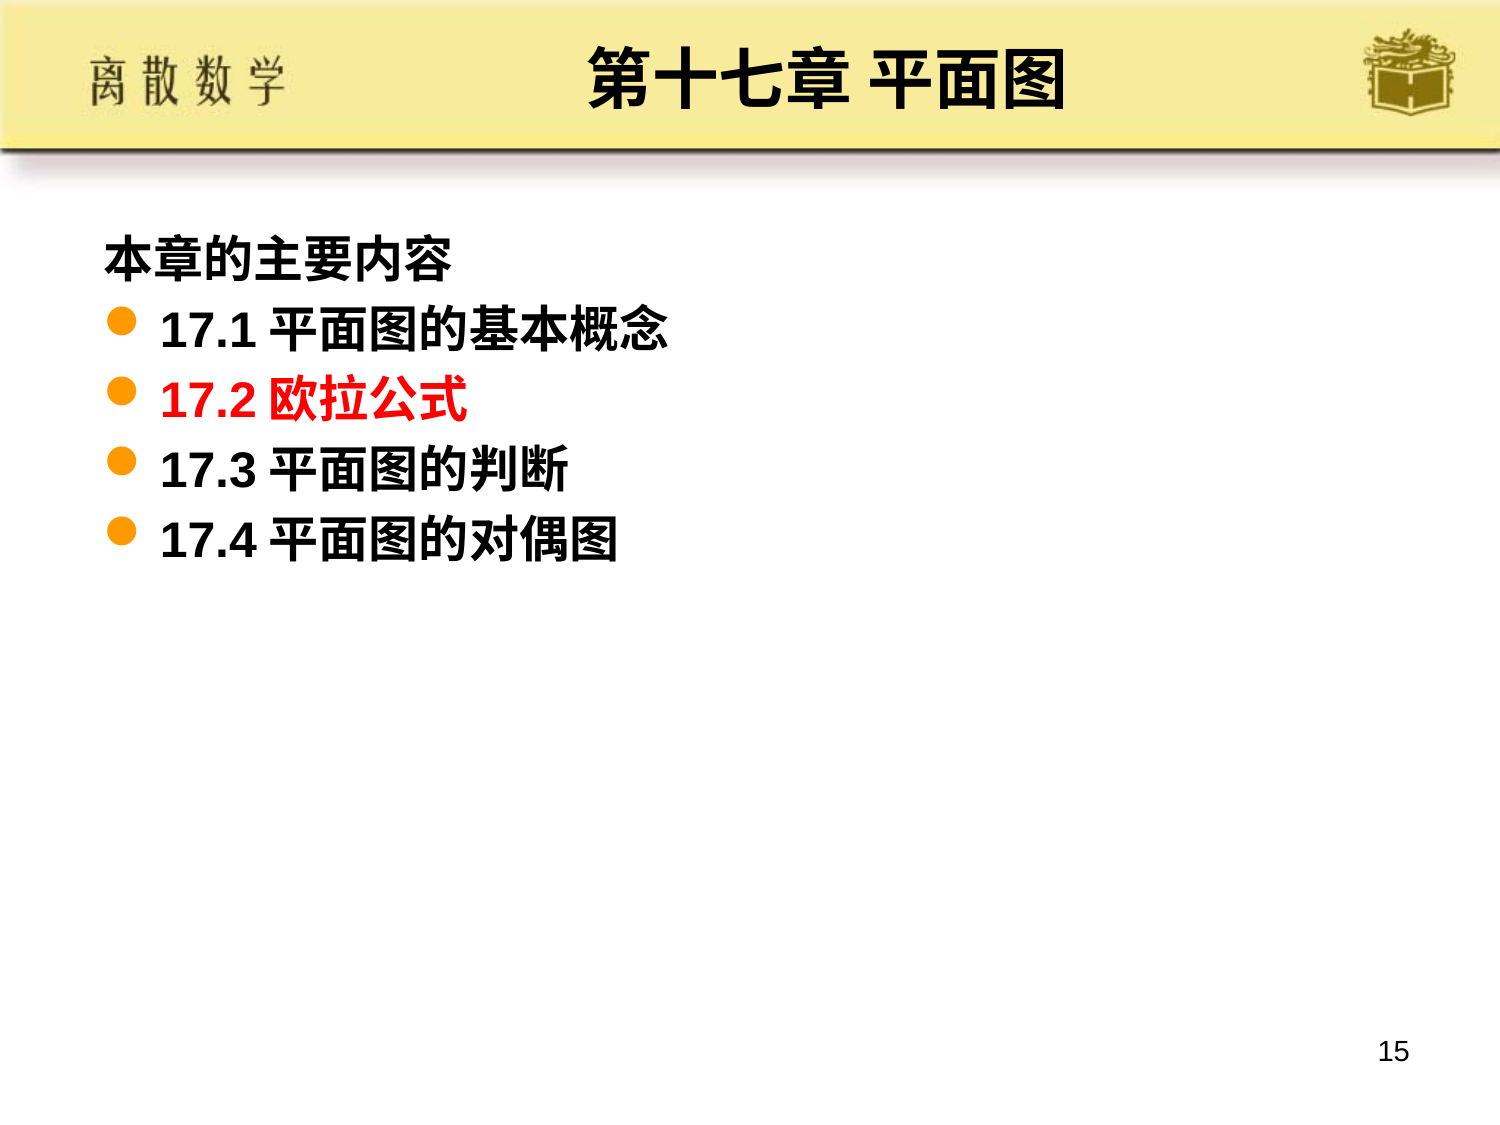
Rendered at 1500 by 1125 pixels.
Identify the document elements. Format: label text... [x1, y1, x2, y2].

slide_number 15 [1074, 1024, 1425, 1103]
list 本章的主要内容 17.1平面图的基本概念 17.2欧拉公式 17.3平面图的判断 17.4平面图的对偶图 [88, 220, 1439, 963]
picture [0, 0, 1500, 1125]
title 第十七章 平面图 [324, 42, 1329, 112]
